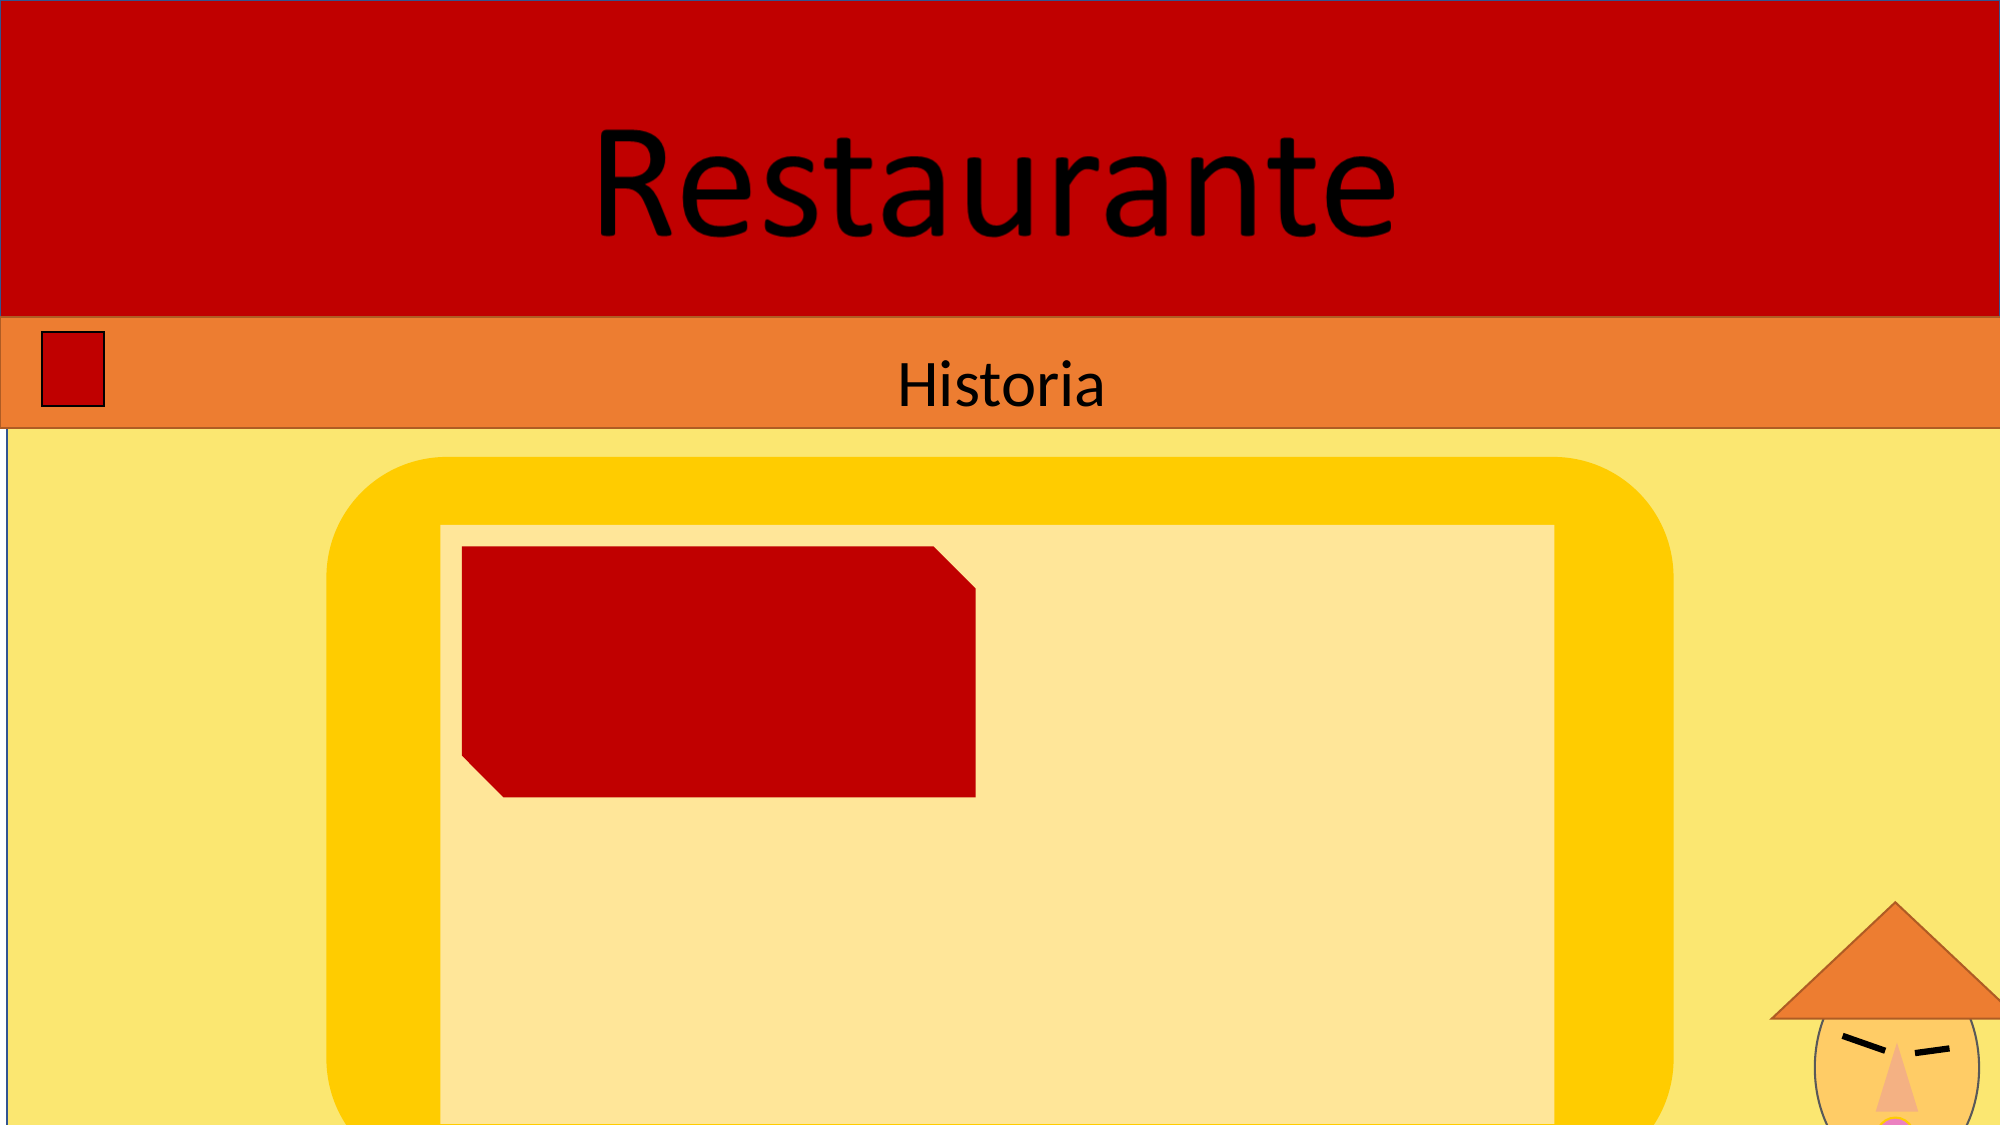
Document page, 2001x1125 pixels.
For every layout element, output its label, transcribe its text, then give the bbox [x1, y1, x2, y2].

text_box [326, 456, 1674, 1125]
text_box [1771, 902, 2000, 1125]
text_box [0, 316, 2000, 429]
text_box [0, 0, 2000, 316]
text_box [41, 351, 105, 406]
text_box [6, 429, 2000, 1125]
text_box [41, 331, 105, 351]
picture [486, 28, 1514, 380]
text_box Historia [564, 380, 1440, 427]
